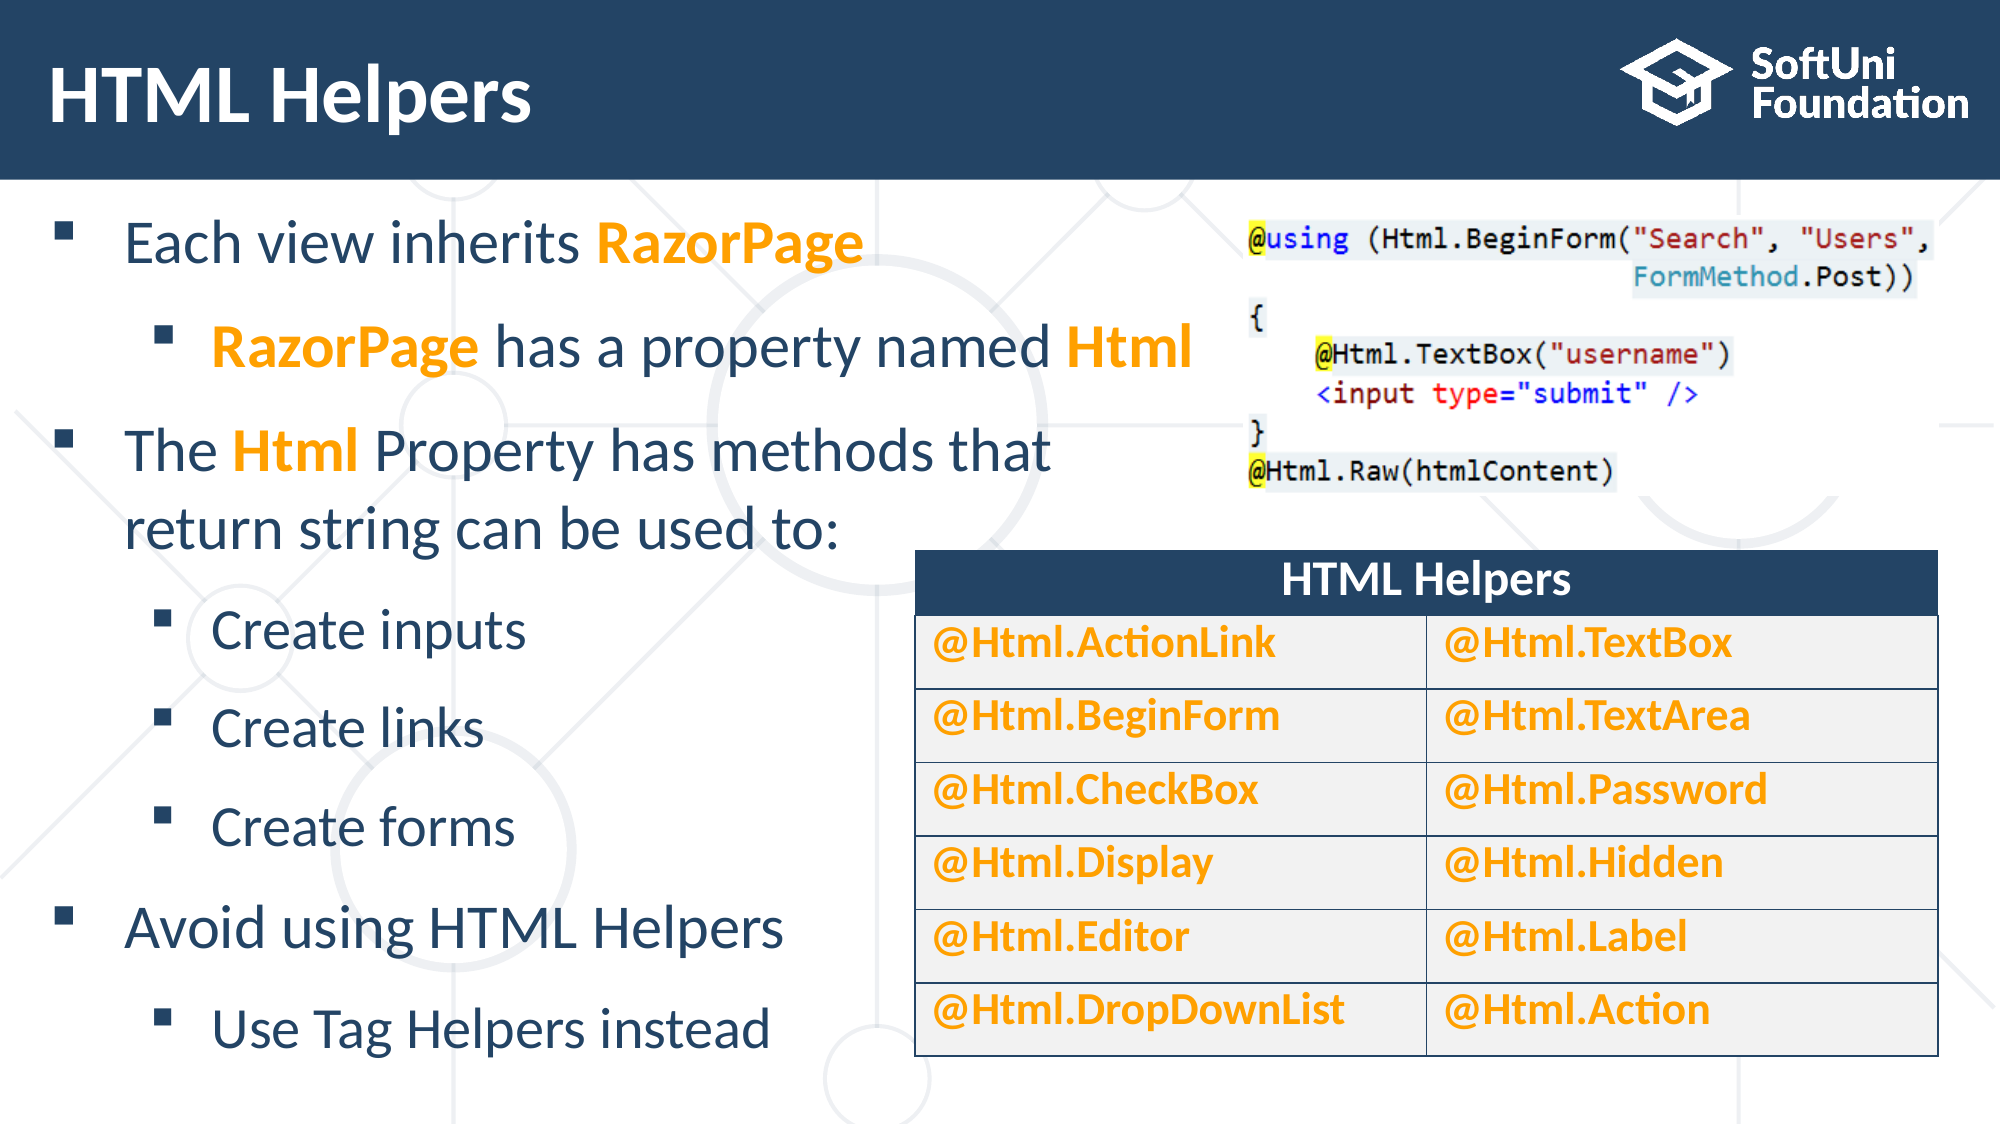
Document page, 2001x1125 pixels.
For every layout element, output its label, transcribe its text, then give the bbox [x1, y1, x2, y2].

table_cell @Html.Password [1427, 763, 1937, 835]
table_cell @Html.TextArea [1427, 690, 1937, 762]
table_cell @Html.Editor [916, 910, 1426, 982]
table_header HTML Helpers [915, 550, 1938, 615]
table_cell @Html.Action [1427, 984, 1937, 1055]
table_cell @Html.Hidden [1427, 837, 1937, 909]
table_cell @Html.DropDownList [916, 984, 1426, 1055]
table_cell @Html.TextBox [1427, 616, 1937, 688]
table_cell @Html.BeginForm [916, 690, 1426, 762]
picture [1242, 215, 1939, 497]
title HTML Helpers [31, 16, 1591, 162]
table_cell @Html.Label [1427, 910, 1937, 982]
table_cell @Html.Display [916, 837, 1426, 909]
list Each view inherits RazorPage RazorPage has a property named Html The Html Property has methods that return string can be used to: Create inputs Create links Create forms Avoid using HTML Helpers Use Tag Helpers instead [31, 191, 1224, 1120]
table_cell @Html.ActionLink [916, 616, 1426, 688]
picture [1619, 38, 1968, 126]
table_cell @Html.CheckBox [916, 763, 1426, 835]
